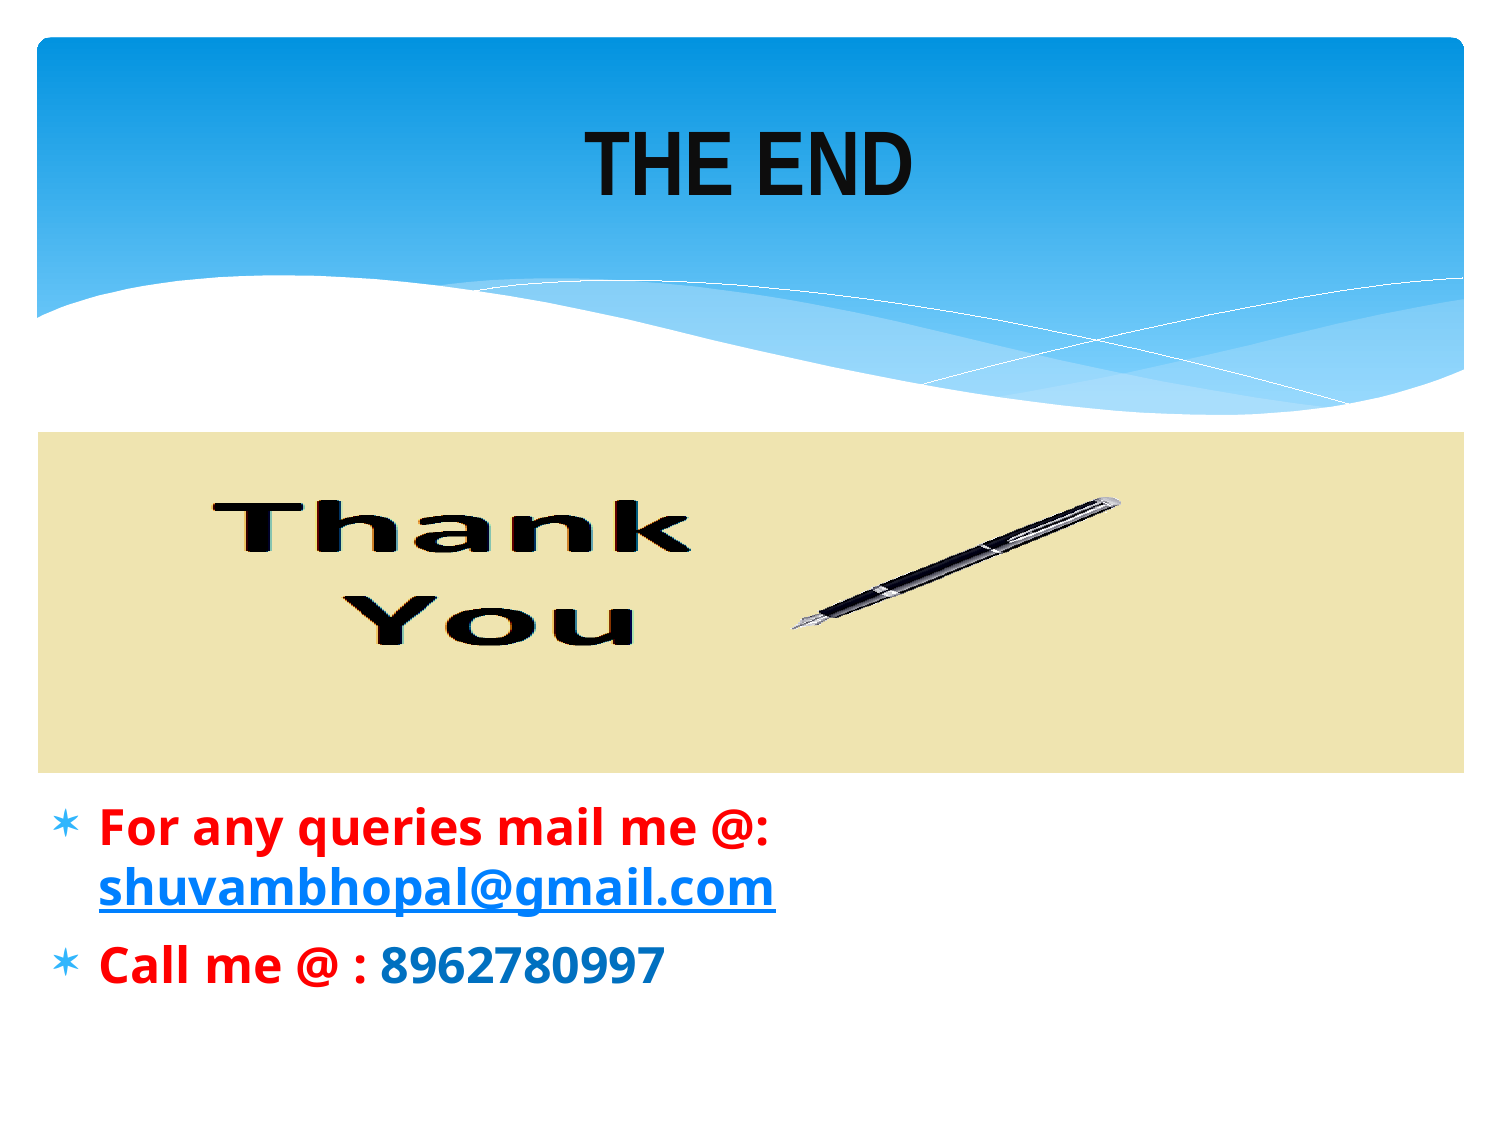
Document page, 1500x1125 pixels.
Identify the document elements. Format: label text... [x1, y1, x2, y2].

list For any queries mail me @: shuvambhopal@gmail.com Call me @ : 8962780997 [38, 787, 1450, 1050]
picture [38, 432, 1464, 773]
title THE END [75, 55, 1425, 261]
